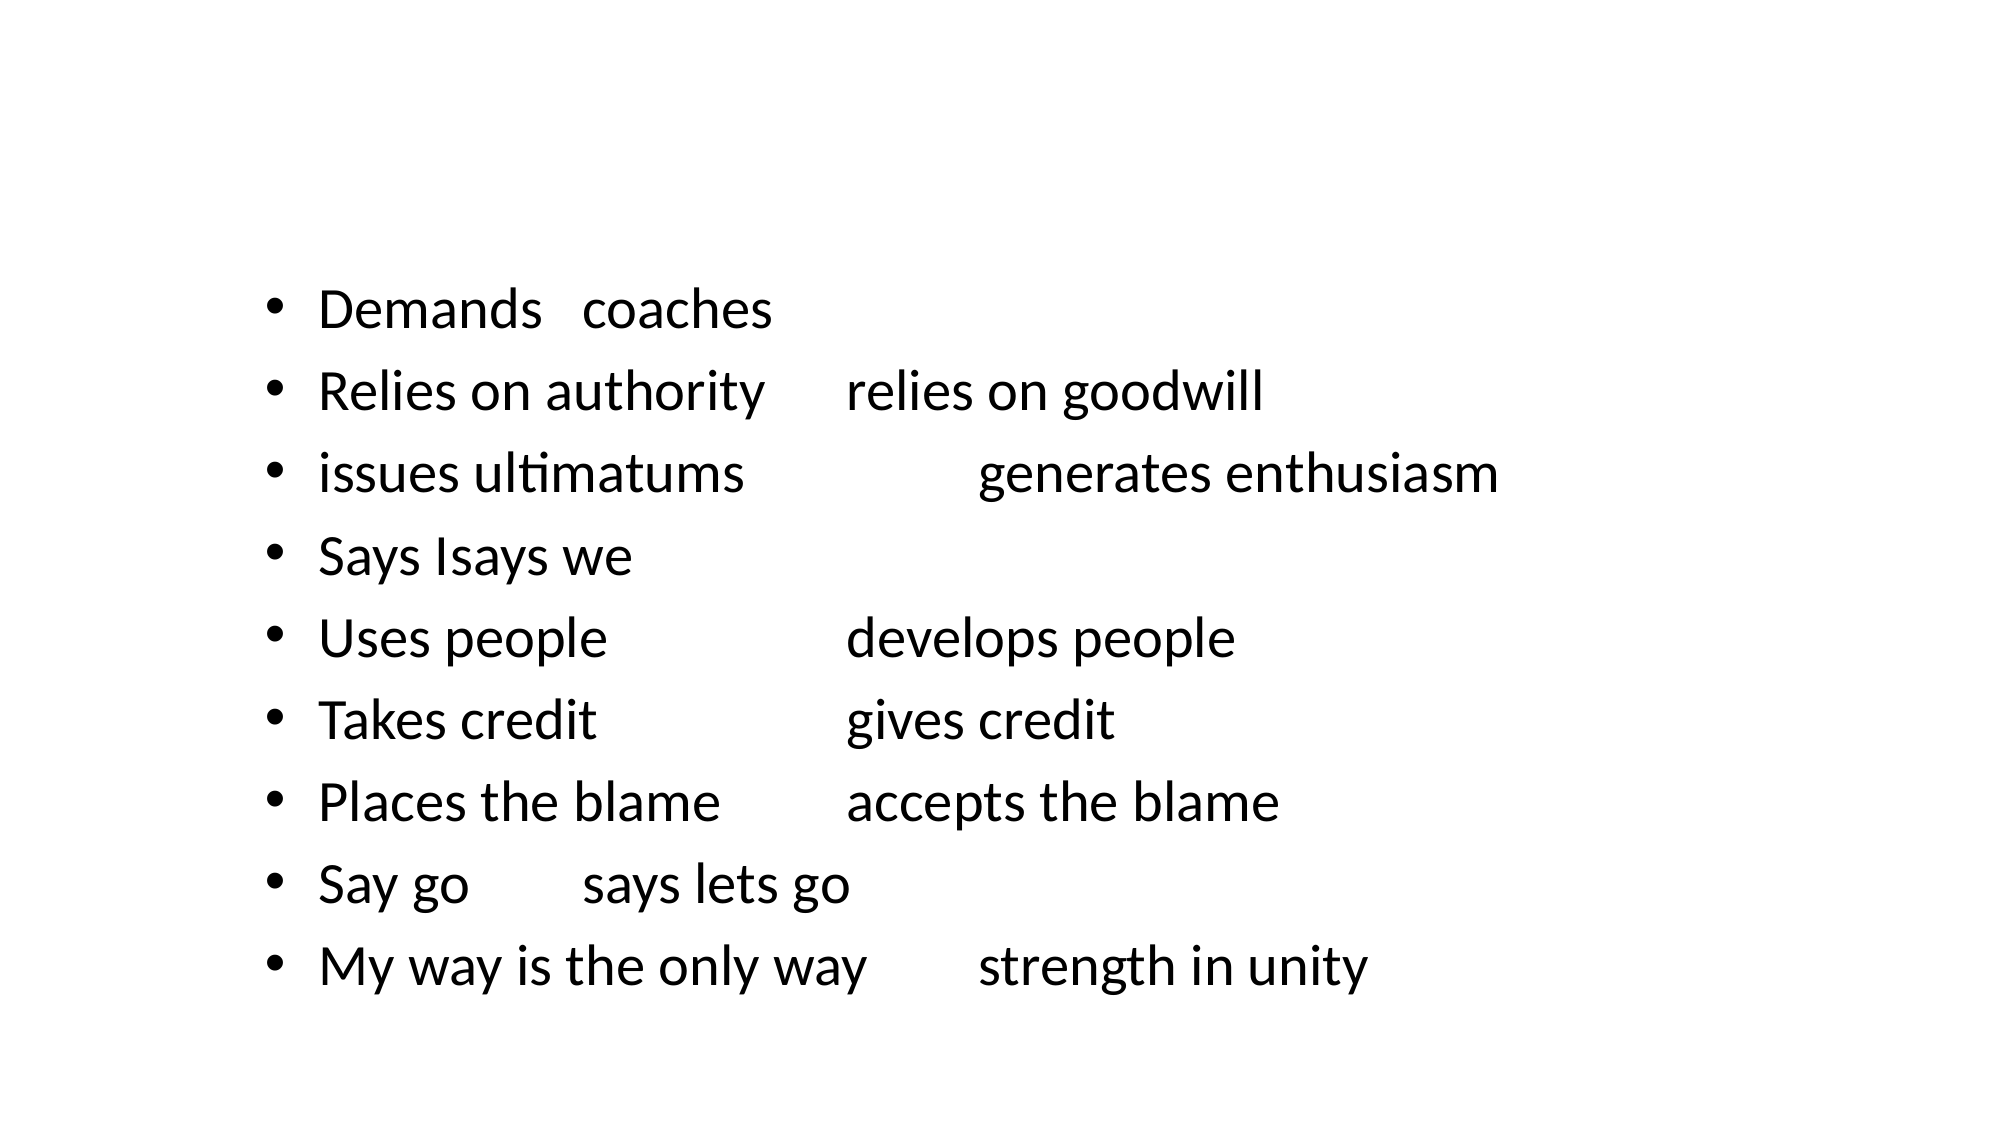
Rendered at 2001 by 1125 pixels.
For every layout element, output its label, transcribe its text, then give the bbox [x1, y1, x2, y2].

list Demands coaches Relies on authority relies on goodwill issues ultimatums generates enthusiasm Says I says we Uses people develops people Takes credit gives credit Places the blame accepts the blame Say go says lets go My way is the only way strength in unity [249, 262, 1813, 1005]
